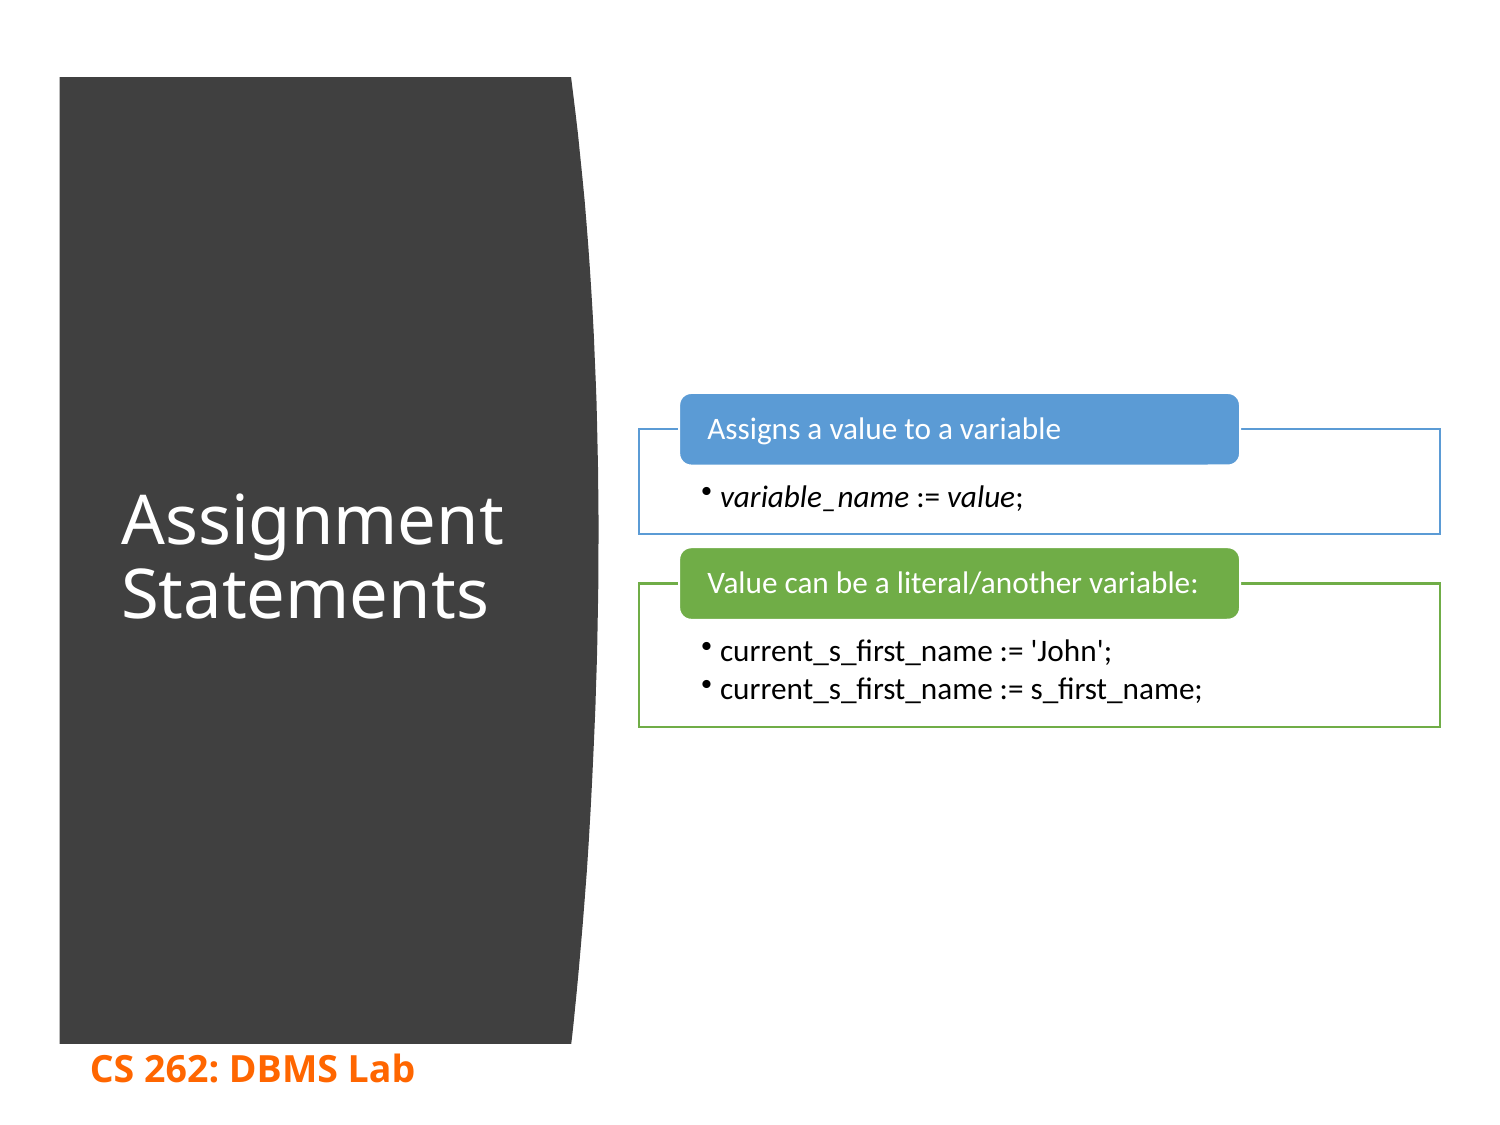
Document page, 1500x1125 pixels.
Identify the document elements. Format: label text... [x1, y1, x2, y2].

title Assignment Statements [106, 166, 527, 953]
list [638, 77, 1441, 1043]
text_box [58, 76, 600, 1045]
